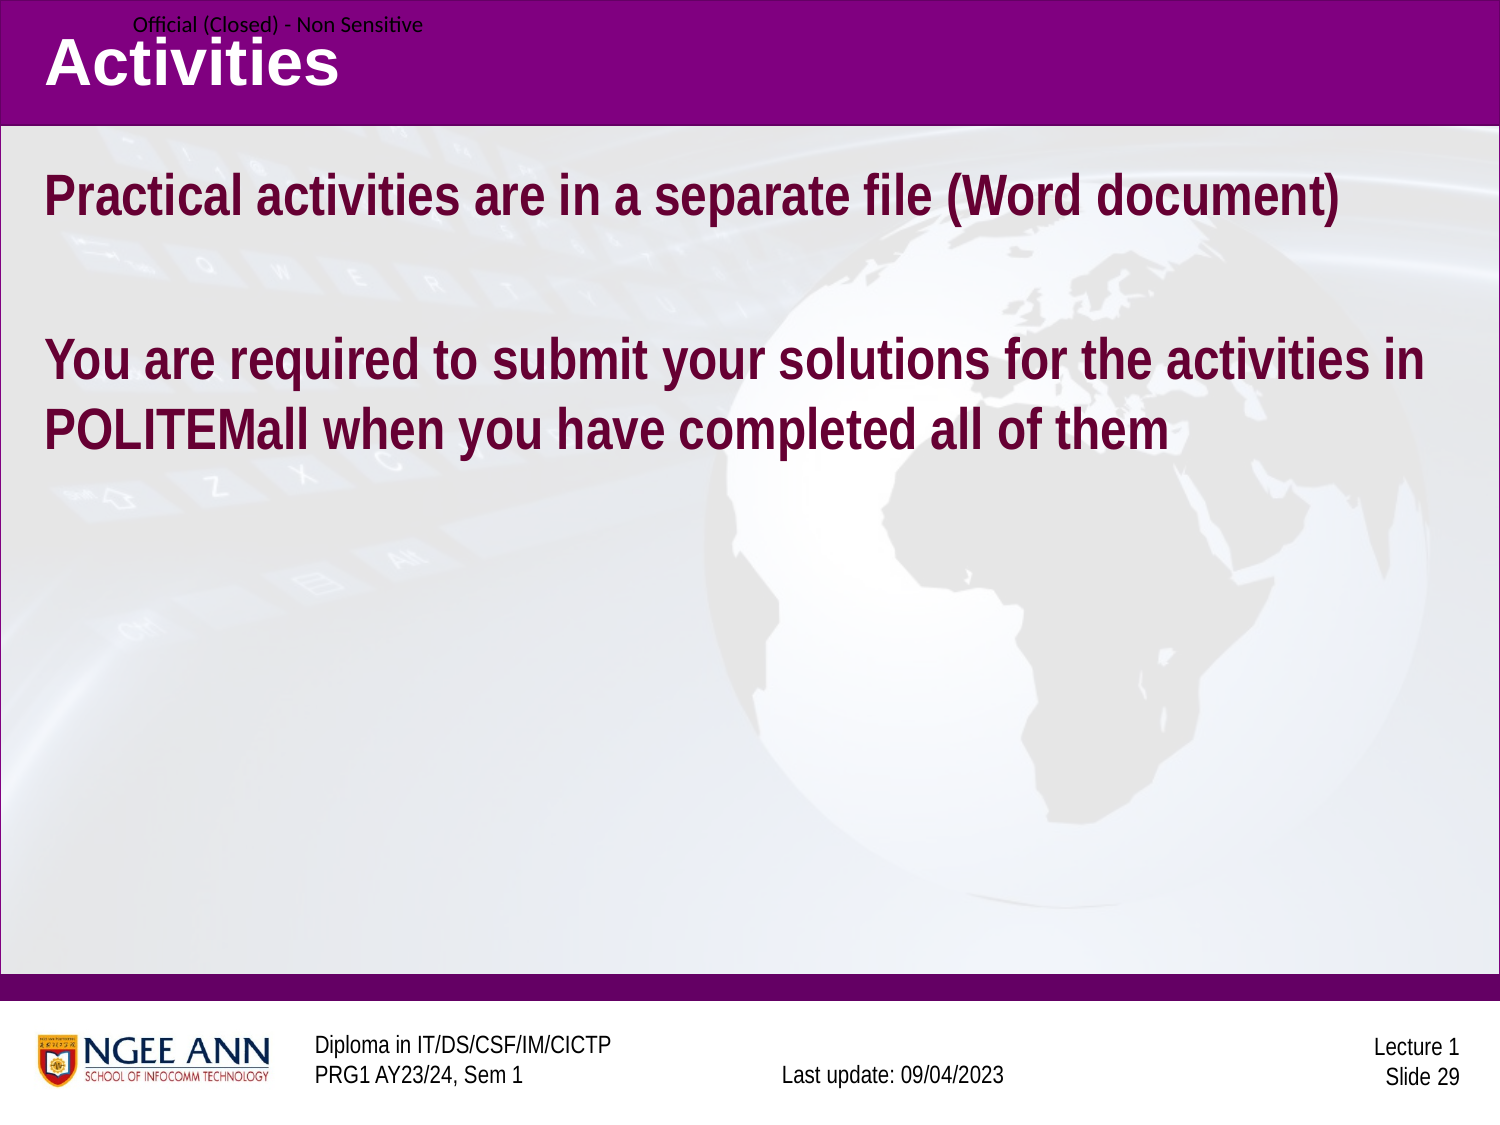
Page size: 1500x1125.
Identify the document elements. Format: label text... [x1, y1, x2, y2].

picture [12, 1012, 294, 1109]
title Activities [29, 12, 1500, 106]
list Practical activities are in a separate file (Word document) You are required to submit your solutions for the activities in POLITEMall when you have completed all of them [29, 149, 1451, 426]
